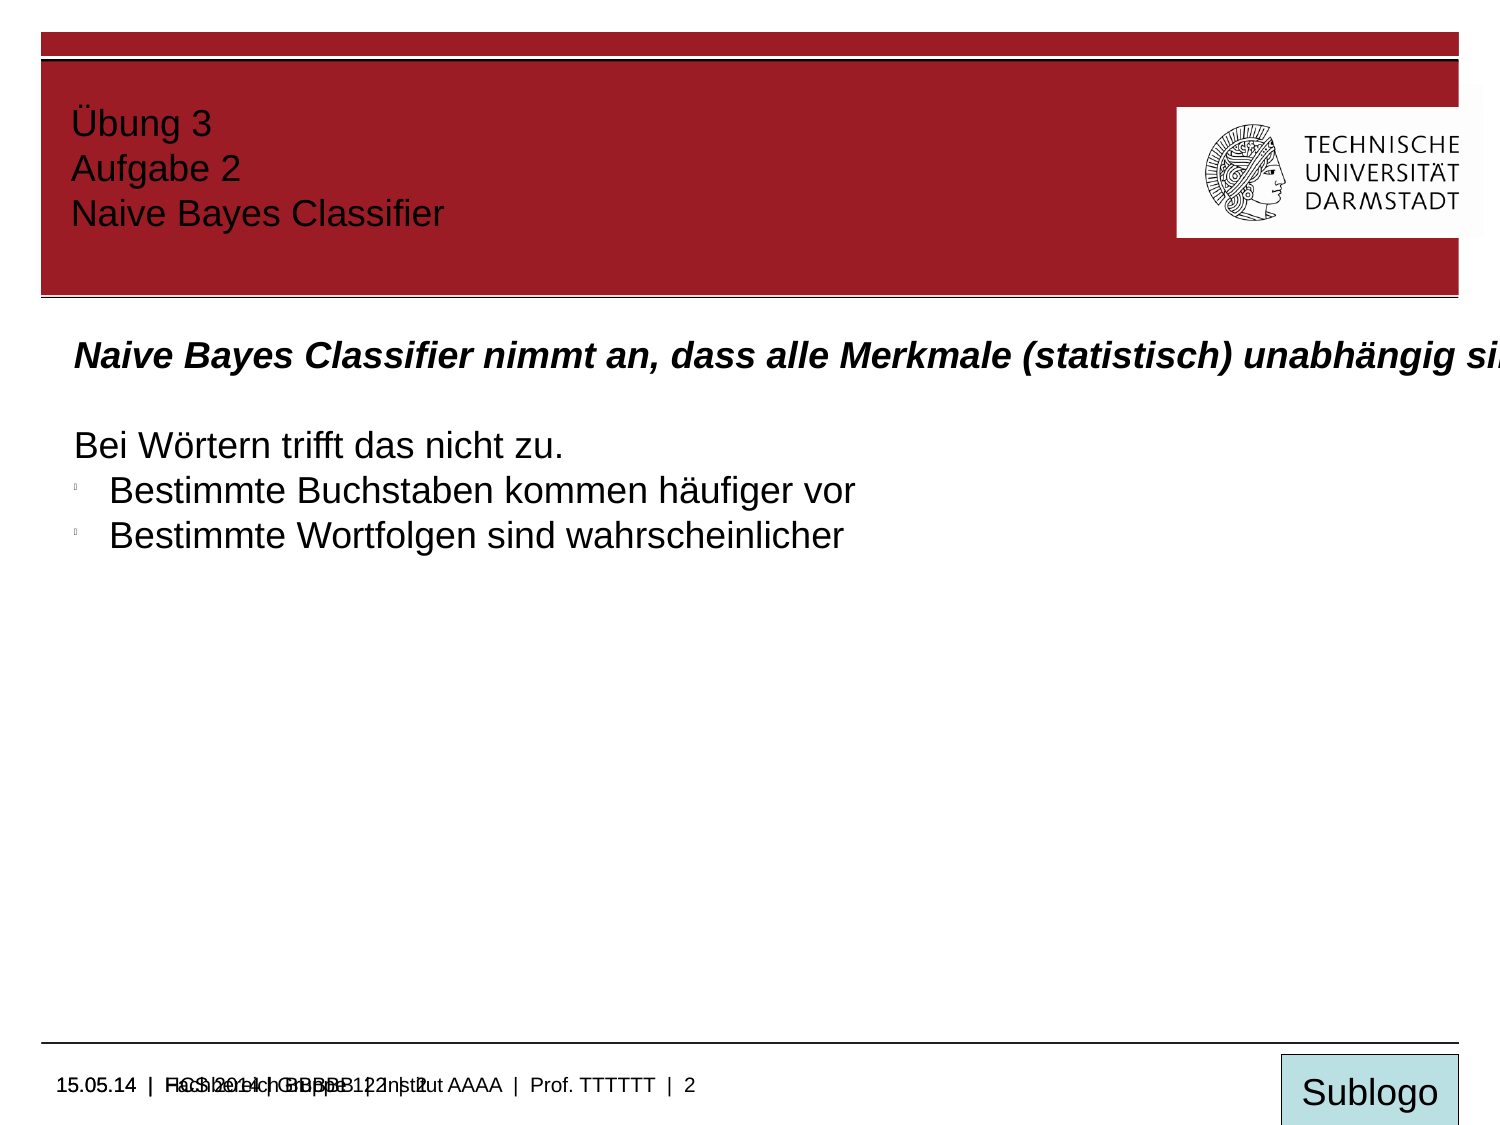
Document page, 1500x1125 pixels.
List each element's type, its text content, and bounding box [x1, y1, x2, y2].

text_box Übung 3 Aufgabe 2 Naive Bayes Classifier [70, 82, 1161, 250]
picture [1176, 84, 1484, 238]
text_box Naive Bayes Classifier nimmt an, dass alle Merkmale (statistisch) unabhängig sind. Bei Wörtern trifft das nicht zu. Bestimmte Buchstaben kommen häufiger vor Bestimmte Wortfolgen sind wahrscheinlicher [73, 330, 1430, 1016]
